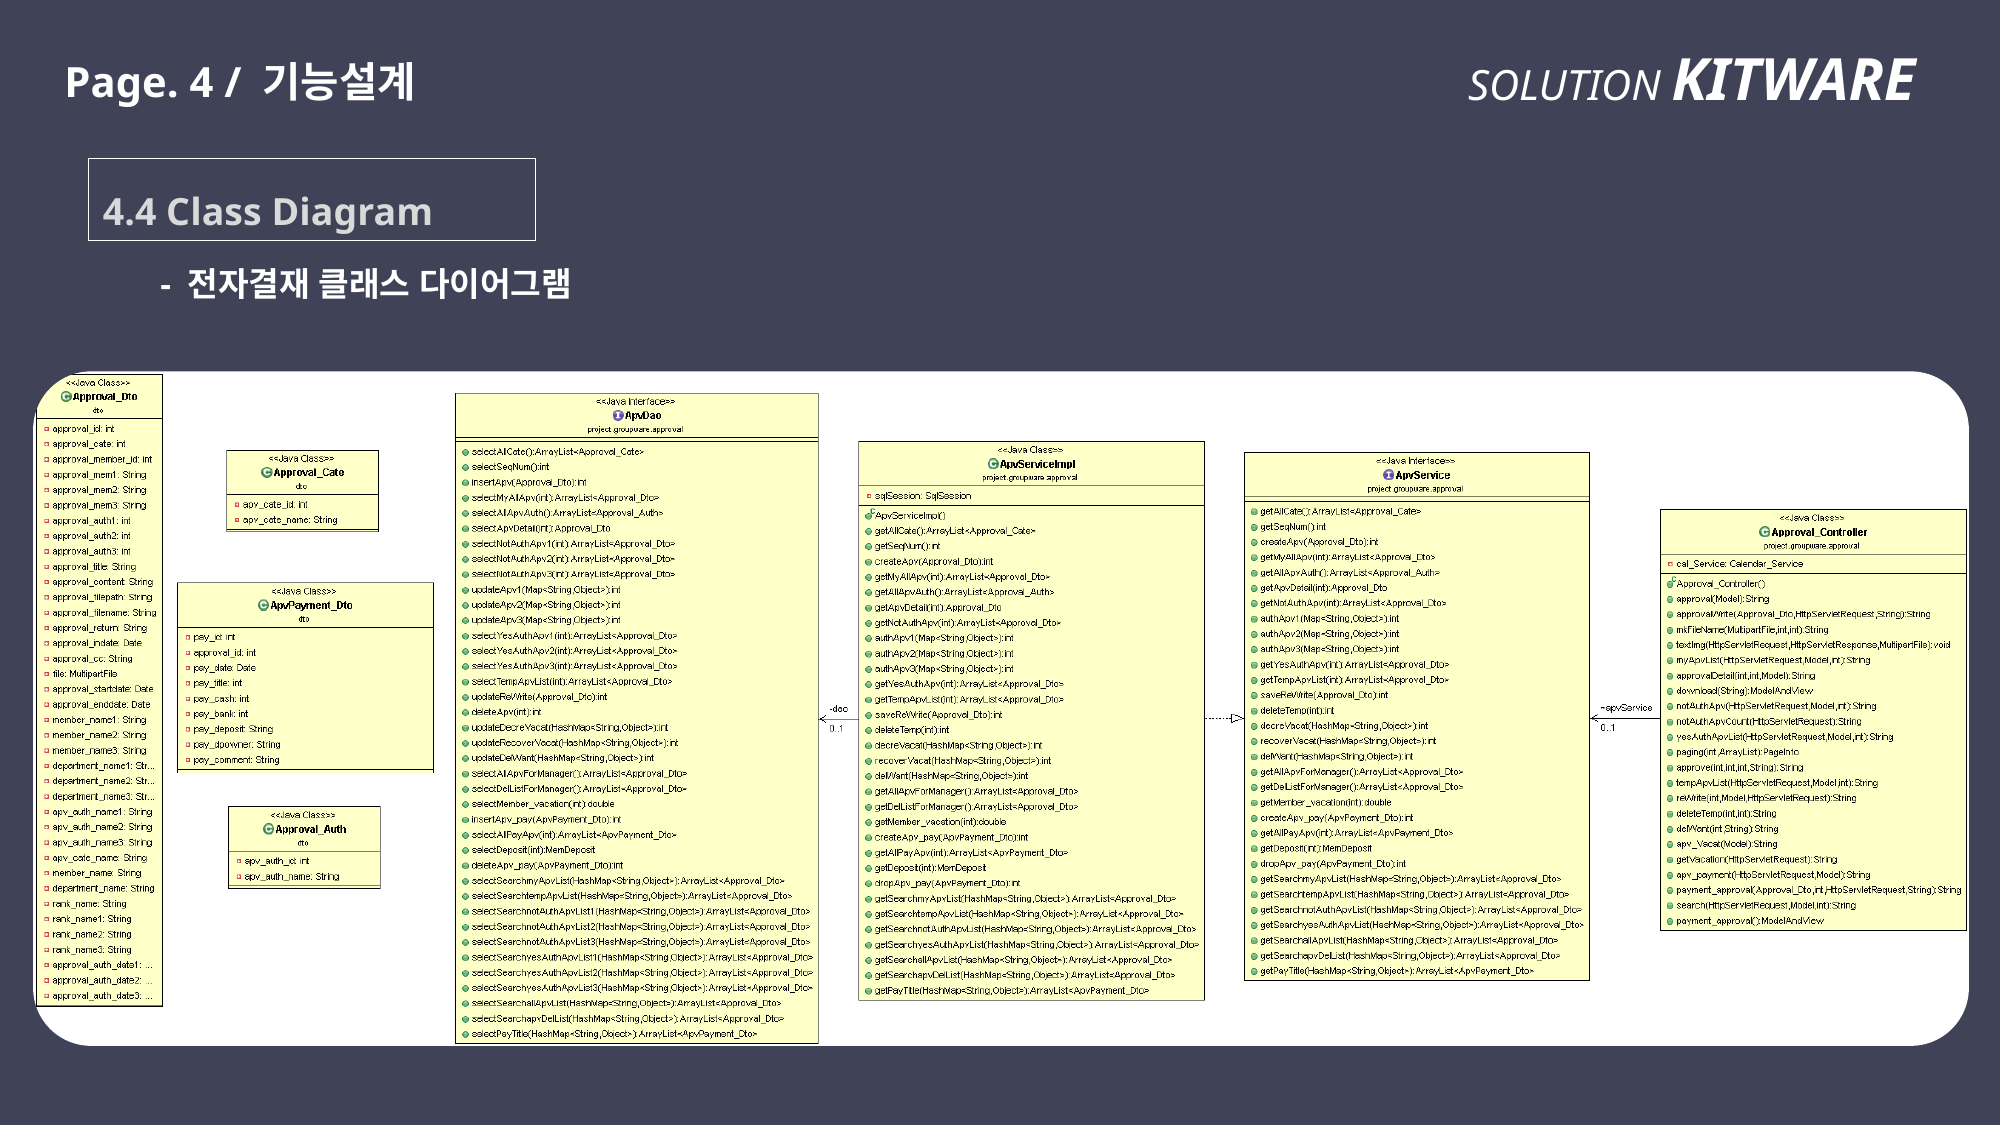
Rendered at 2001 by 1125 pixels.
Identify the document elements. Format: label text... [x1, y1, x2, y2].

picture [33, 371, 1969, 1046]
text_box - 전자결재 클래스 다이어그램 [145, 255, 588, 310]
text_box SOLUTION KITWARE [1453, 0, 2000, 120]
text_box Page. 4 / 기능설계 [33, 23, 448, 114]
text_box 4.4 Class Diagram [88, 158, 536, 241]
